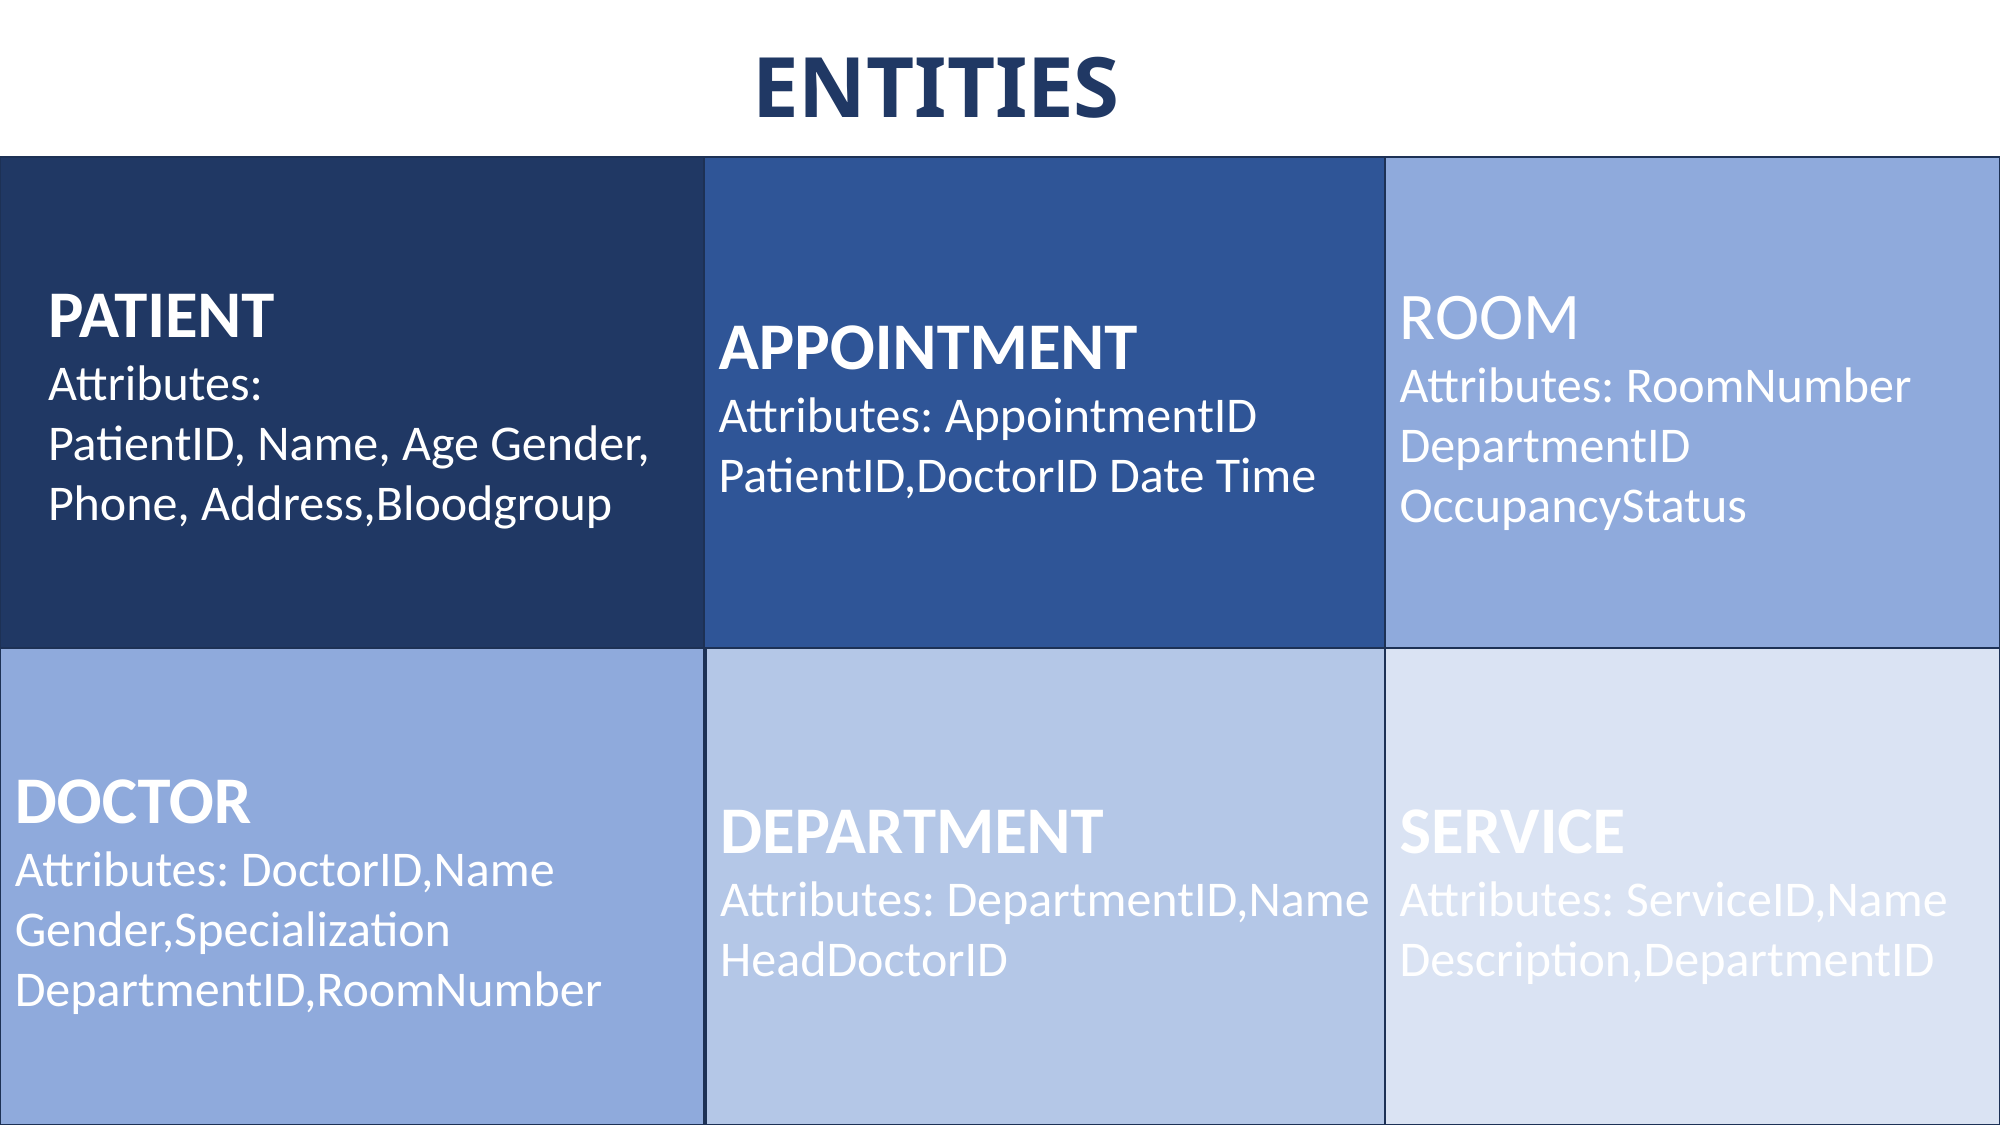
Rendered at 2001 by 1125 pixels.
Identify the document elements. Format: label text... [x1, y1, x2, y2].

text_box DEPARTMENT Attributes: DepartmentID,Name HeadDoctorID [704, 647, 1384, 1125]
text_box [0, 156, 703, 647]
text_box SERVICE Attributes: ServiceID,Name Description,DepartmentID [1384, 647, 2000, 1125]
text_box ENTITIES [737, 26, 1176, 156]
text_box DOCTOR Attributes: DoctorID,Name Gender,Specialization DepartmentID,RoomNumber [0, 647, 704, 1125]
text_box PATIENT Attributes: PatientID, Name, Age Gender, Phone, Address,Bloodgroup [33, 263, 671, 539]
text_box APPOINTMENT Attributes: AppointmentID PatientID,DoctorID Date Time [703, 156, 1384, 647]
text_box ROOM Attributes: RoomNumber DepartmentID OccupancyStatus [1384, 156, 2000, 647]
